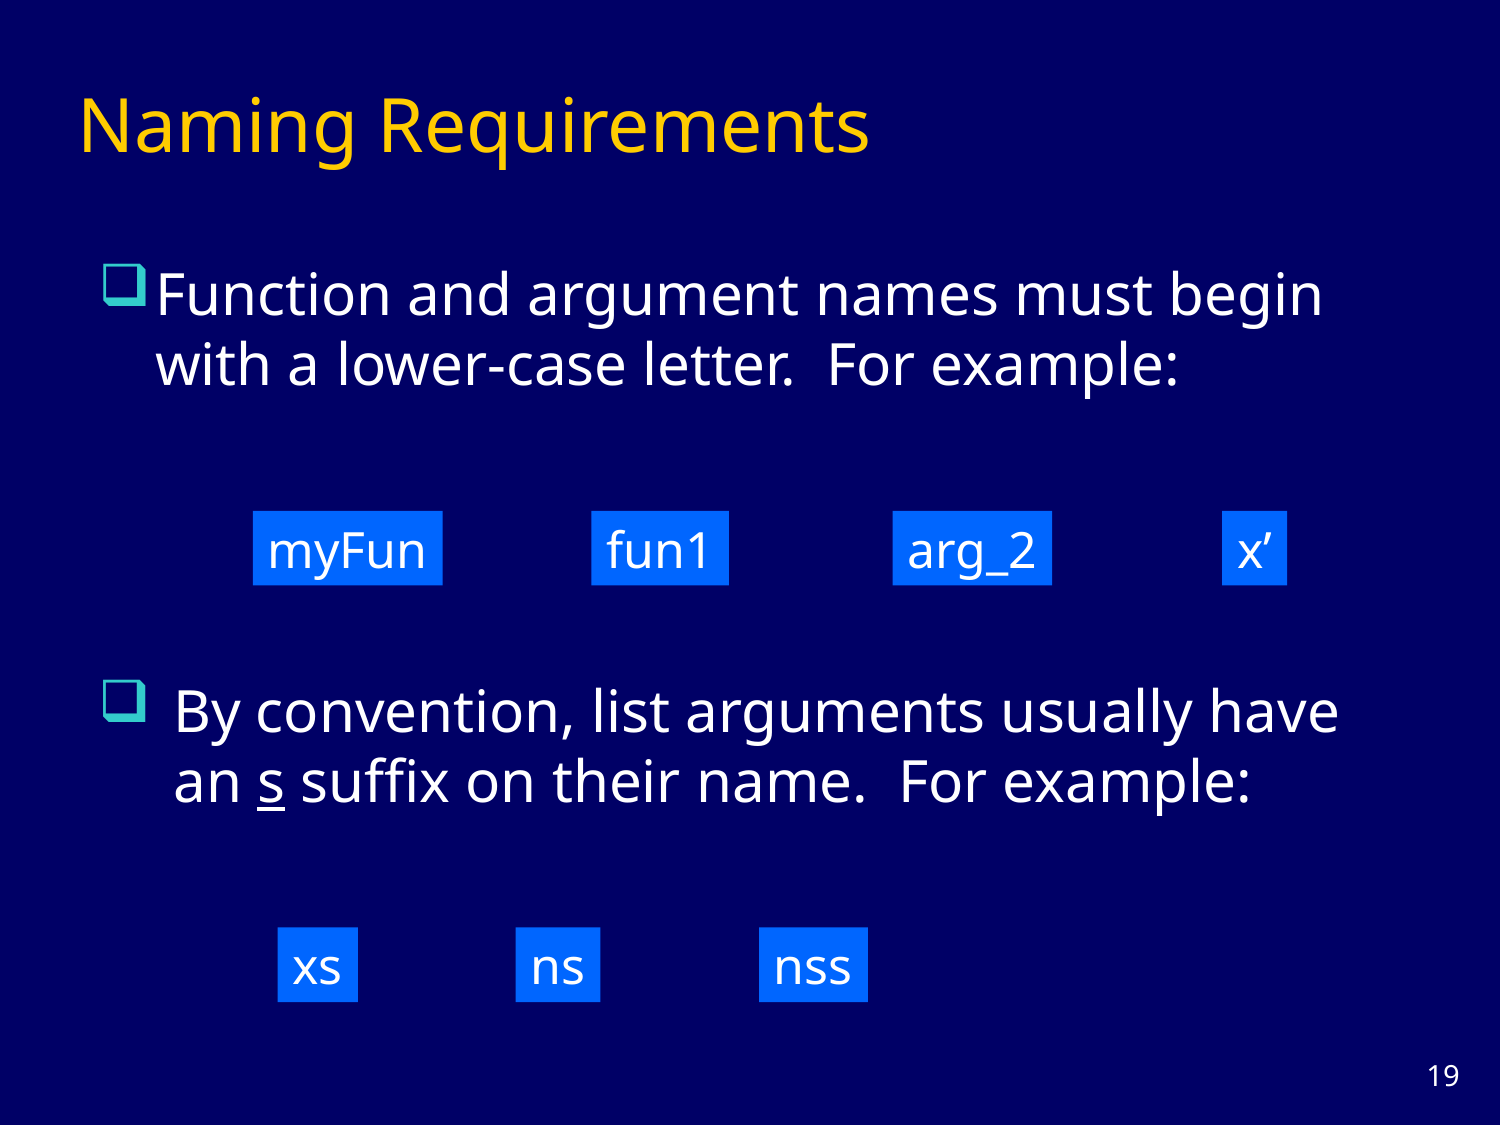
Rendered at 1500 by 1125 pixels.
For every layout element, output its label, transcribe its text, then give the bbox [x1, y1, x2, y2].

text_box fun1 [591, 510, 729, 586]
text_box By convention, list arguments usually have an s suffix on their name. For example: [83, 666, 1426, 847]
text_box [272, 927, 875, 1003]
list Function and argument names must begin with a lower-case letter. For example: [83, 249, 1426, 430]
text_box myFun [252, 510, 443, 586]
slide_number 18 [1374, 1049, 1476, 1101]
text_box arg_2 [892, 510, 1053, 586]
text_box x’ [1222, 510, 1288, 586]
title Naming Requirements [62, 62, 1338, 175]
